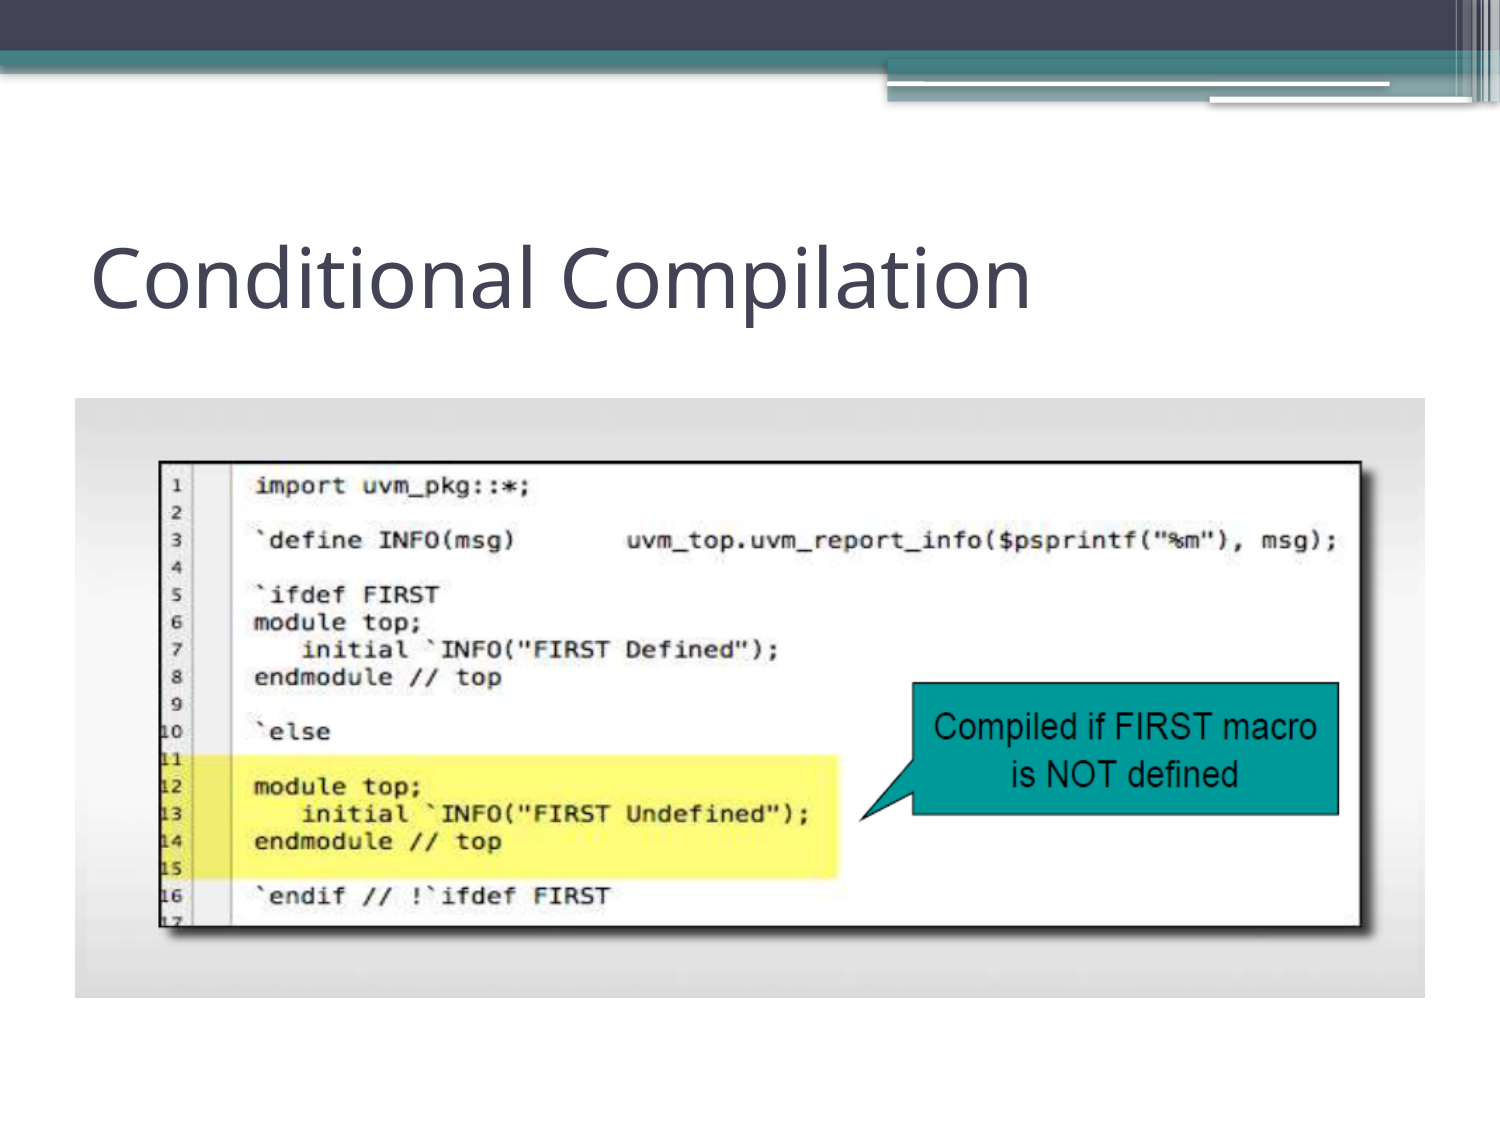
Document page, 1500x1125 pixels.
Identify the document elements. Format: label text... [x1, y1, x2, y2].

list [74, 398, 1426, 999]
title Conditional Compilation [75, 187, 1425, 363]
picture [87, 409, 1419, 985]
